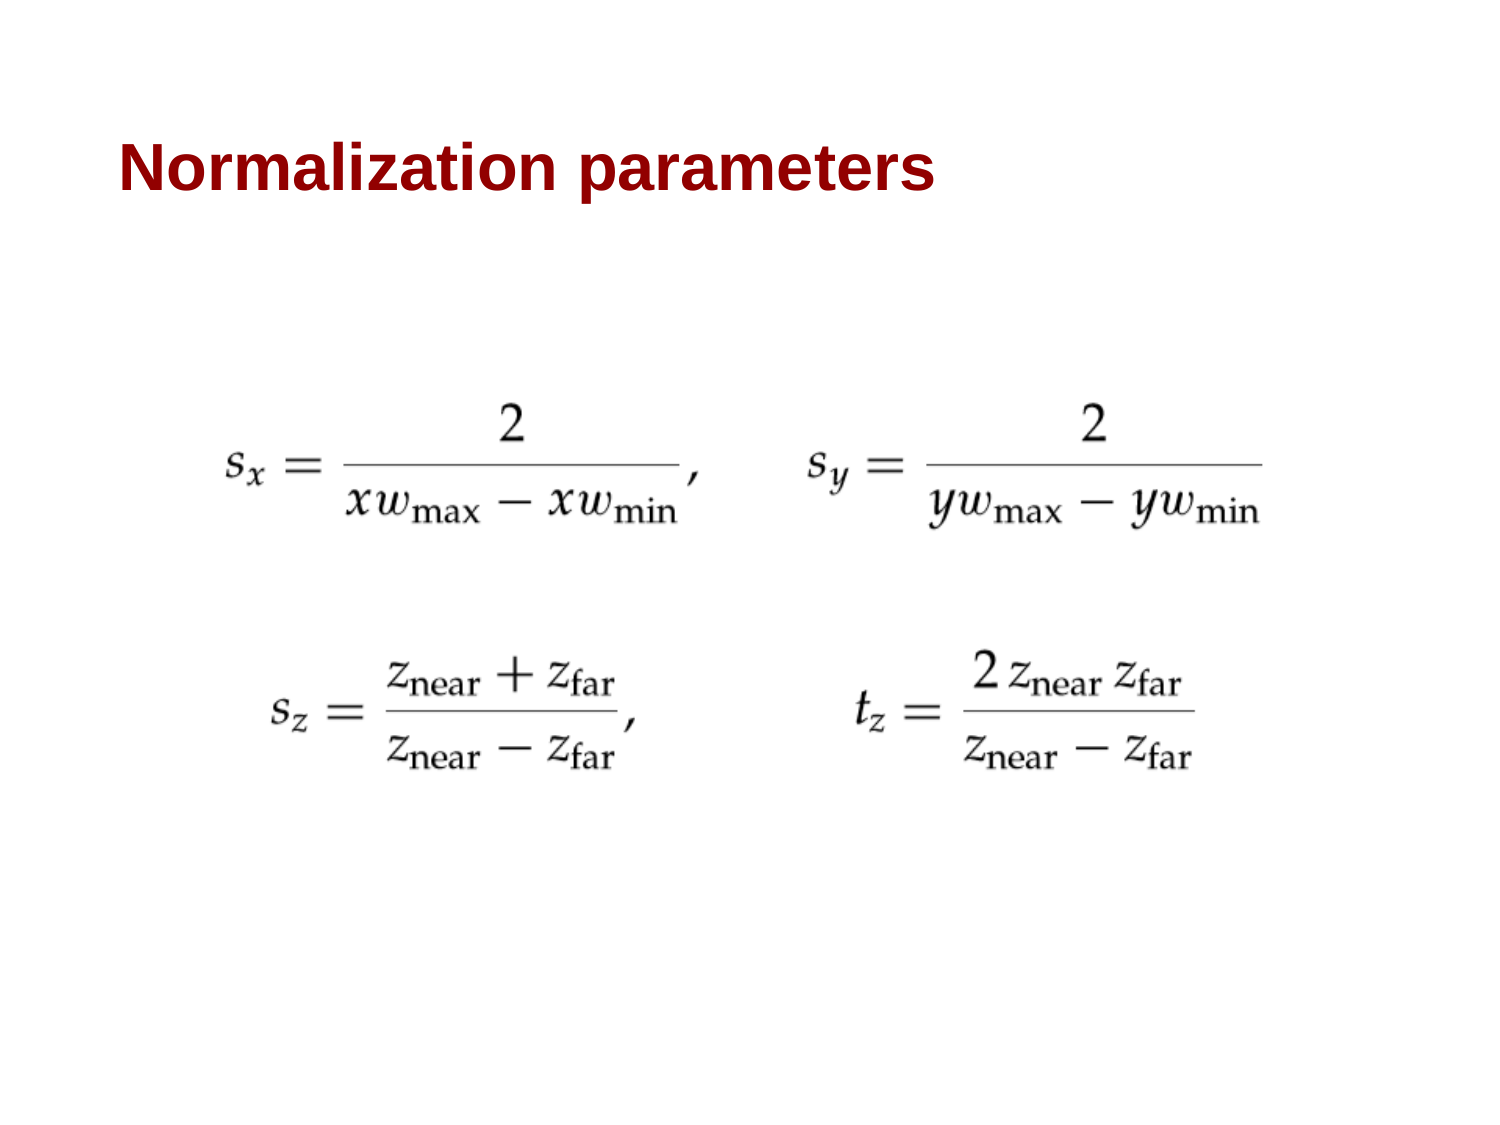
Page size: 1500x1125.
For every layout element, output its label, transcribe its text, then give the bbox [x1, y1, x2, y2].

picture [213, 381, 1287, 543]
picture [261, 646, 1239, 790]
title Normalization parameters [103, 59, 1397, 278]
